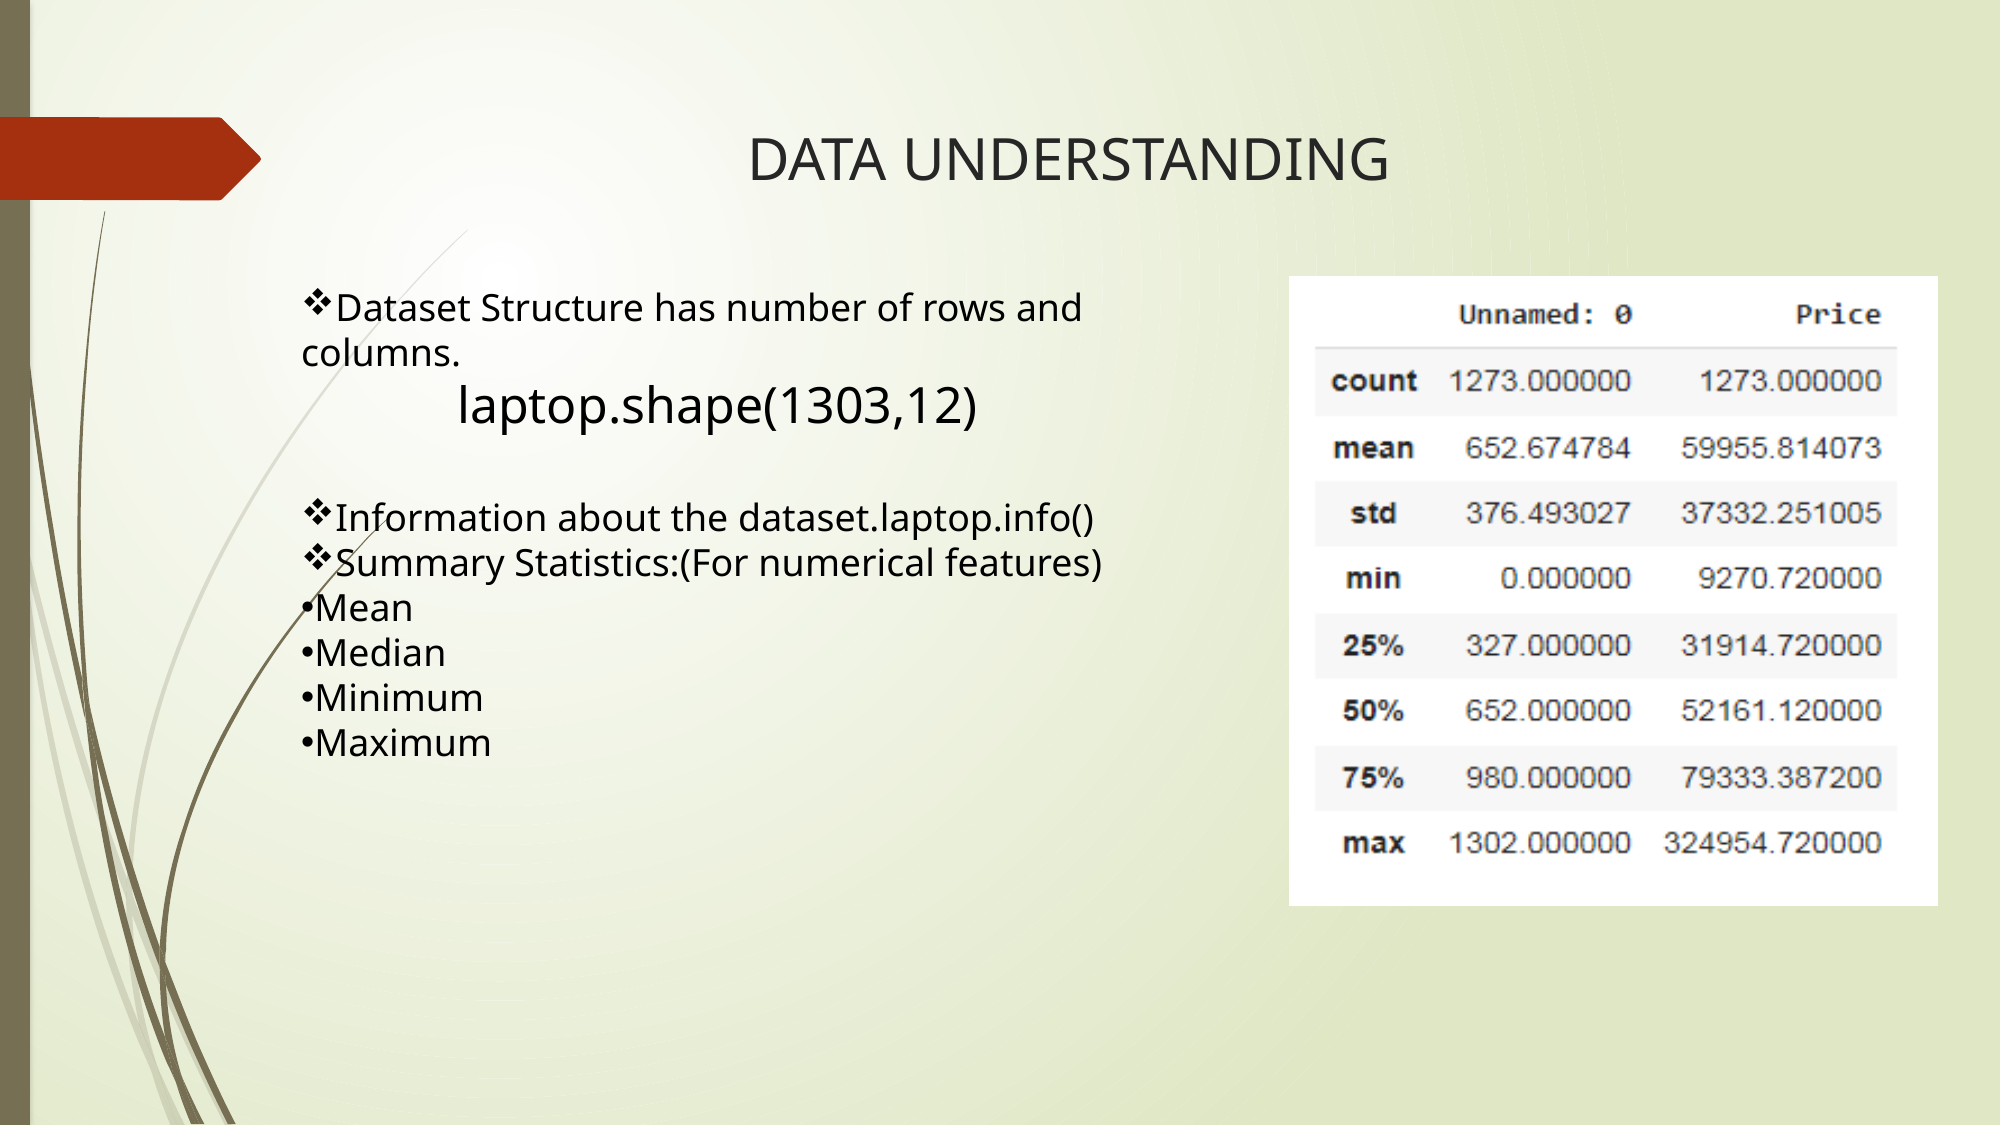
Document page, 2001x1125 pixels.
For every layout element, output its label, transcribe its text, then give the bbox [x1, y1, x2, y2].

title DATA UNDERSTANDING [338, 114, 1800, 258]
picture [1288, 276, 1939, 906]
text_box Dataset Structure has number of rows and columns. laptop.shape(1303,12) Information about the dataset.laptop.info() Summary Statistics:(For numerical features) Mean Median Minimum Maximum [286, 276, 1251, 862]
